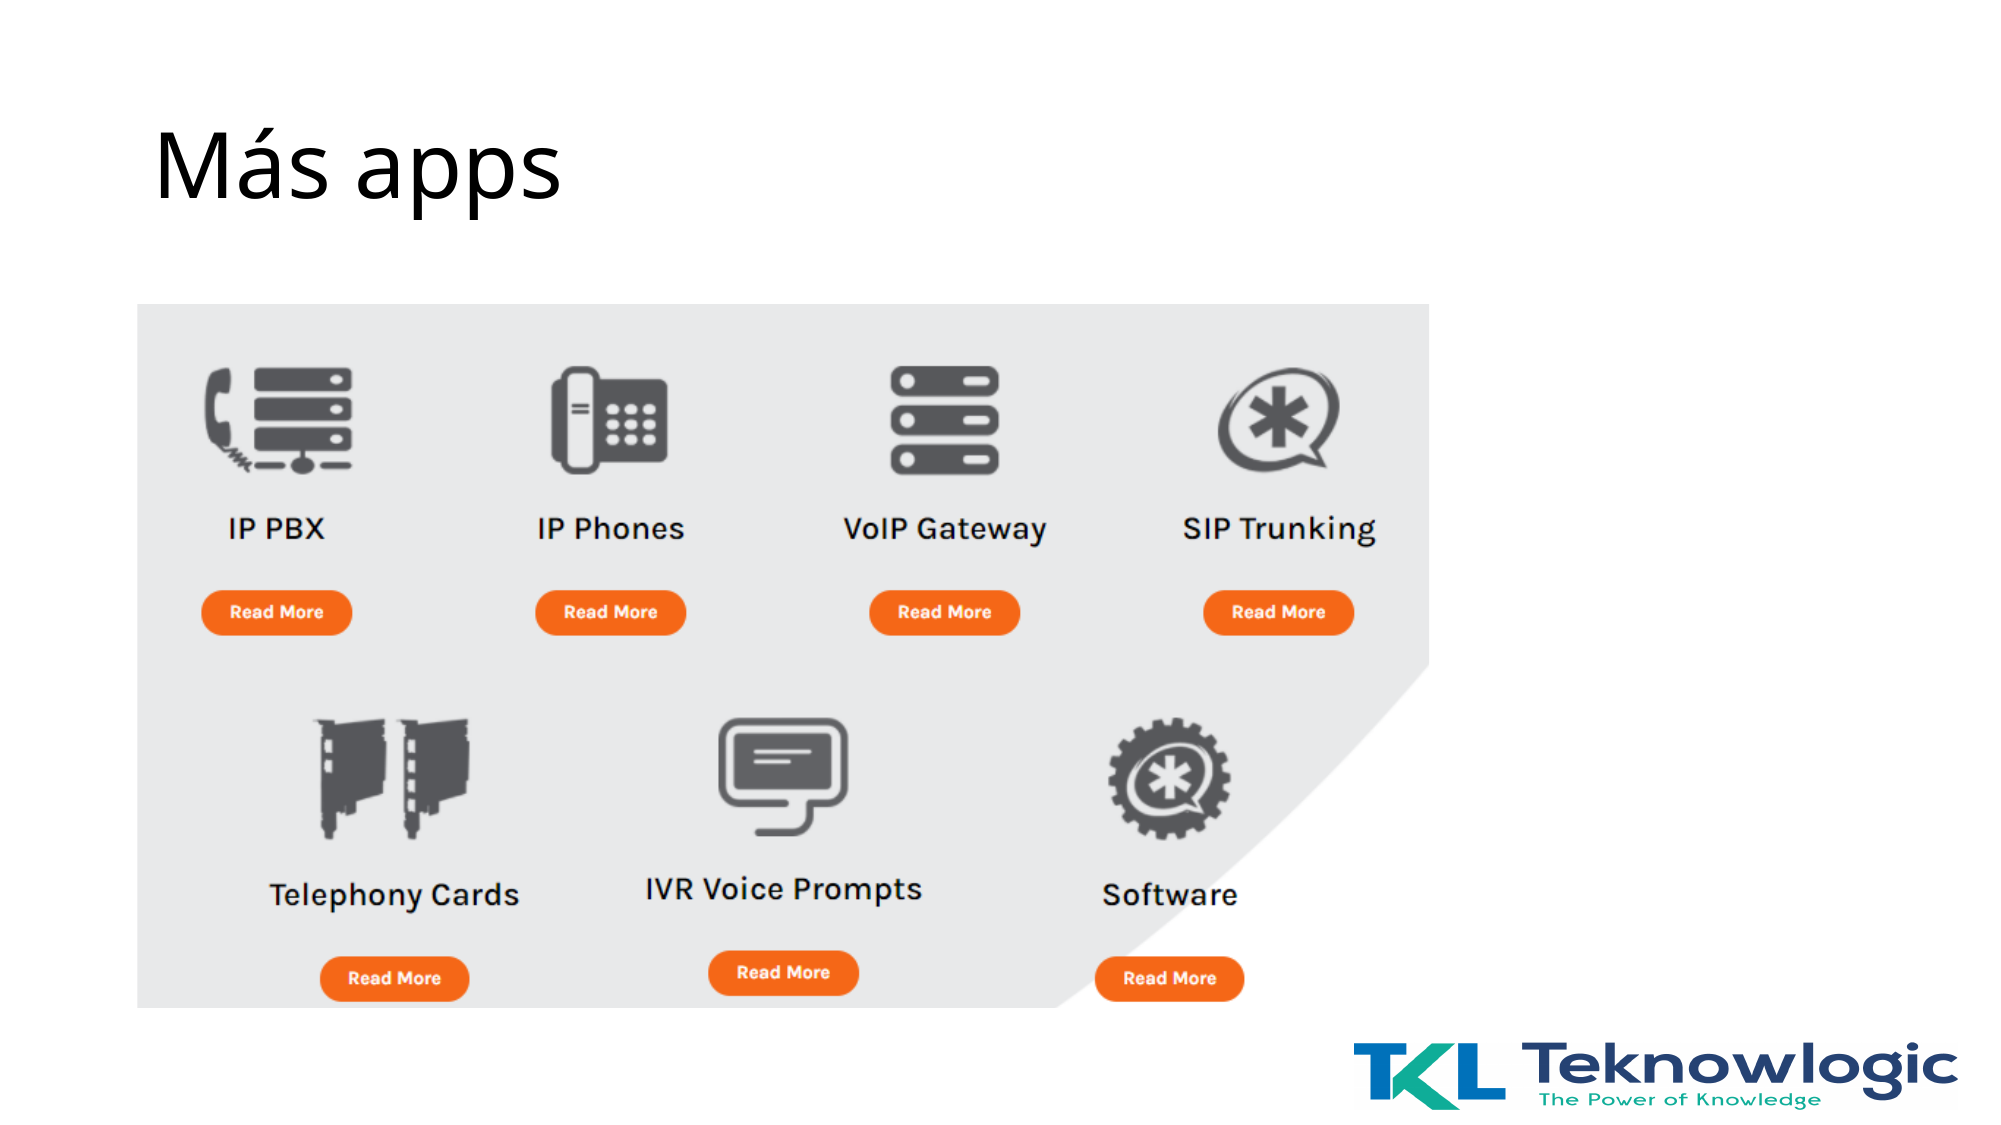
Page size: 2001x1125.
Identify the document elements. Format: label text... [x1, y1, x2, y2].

title Más apps [137, 59, 1863, 278]
picture [137, 304, 1430, 1008]
picture [1354, 1042, 1958, 1110]
